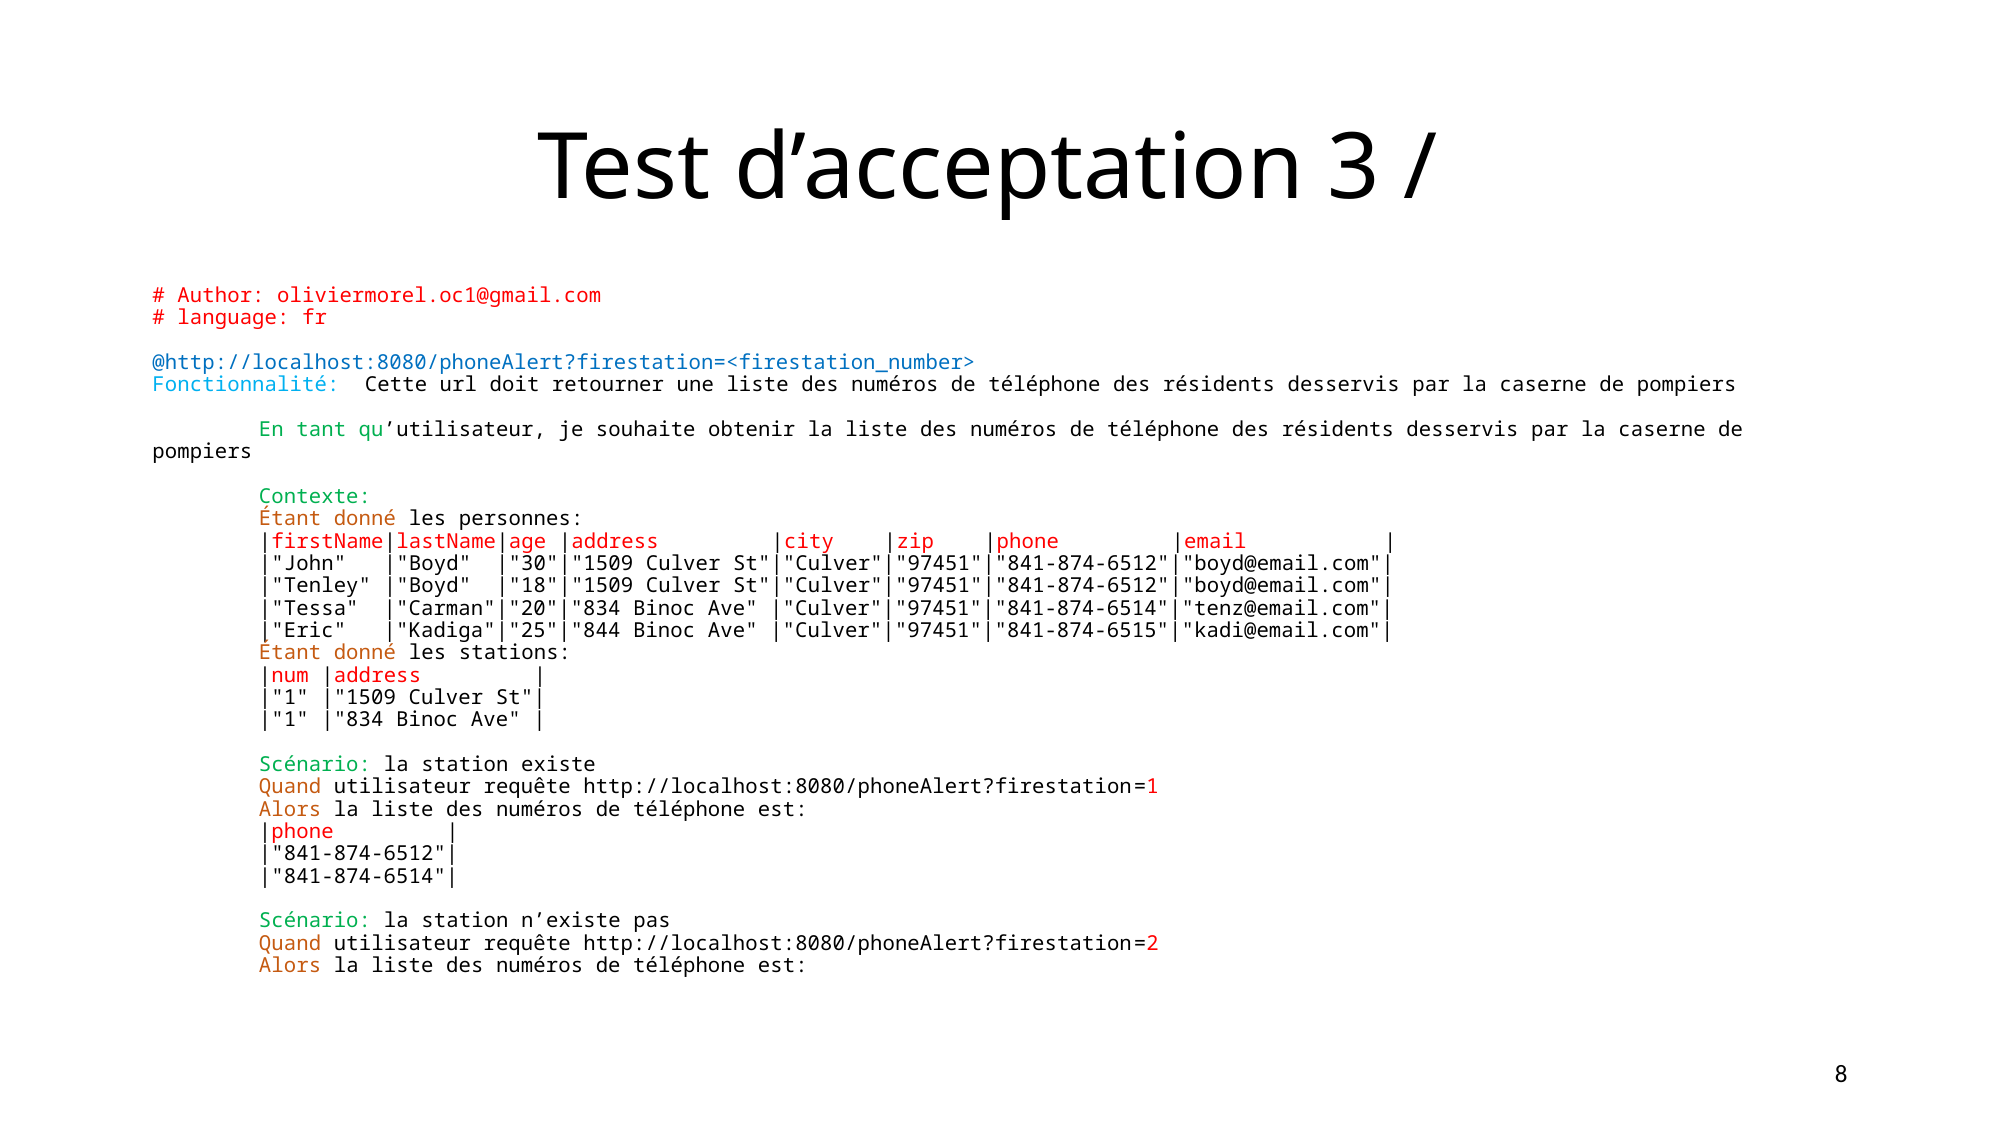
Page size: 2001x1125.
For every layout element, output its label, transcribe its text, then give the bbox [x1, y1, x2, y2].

list # Author: oliviermorel.oc1@gmail.com # language: fr @http://localhost:8080/phoneAlert?firestation=<firestation_number> Fonctionnalité: Cette url doit retourner une liste des numéros de téléphone des résidents desservis par la caserne de pompiers En tant qu’utilisateur, je souhaite obtenir la liste des numéros de téléphone des résidents desservis par la caserne de pompiers Contexte: Étant donné les personnes: |firstName|lastName|age |address |city |zip |phone |email | |"John" |"Boyd" |"30"|"1509 Culver St"|"Culver"|"97451"|"841-874-6512"|"boyd@email.com"| |"Tenley" |"Boyd" |"18"|"1509 Culver St"|"Culver"|"97451"|"841-874-6512"|"boyd@email.com"| |"Tessa" |"Carman"|"20"|"834 Binoc Ave" |"Culver"|"97451"|"841-874-6514"|"tenz@email.com"| |"Eric" |"Kadiga"|"25"|"844 Binoc Ave" |"Culver"|"97451"|"841-874-6515"|"kadi@email.com"| Étant donné les stations: |num |address | |"1" |"1509 Culver St"| |"1" |"834 Binoc Ave" | Scénario: la station existe Quand utilisateur requête http://localhost:8080/phoneAlert?firestation=1 Alors la liste des numéros de téléphone est: |phone | |"841-874-6512"| |"841-874-6514"| Scénario: la station n’existe pas Quand utilisateur requête http://localhost:8080/phoneAlert?firestation=2 Alors la liste des numéros de téléphone est: [137, 277, 1863, 1014]
title Test d’acceptation 3 / [137, 59, 1863, 277]
slide_number 8 [1412, 1042, 1863, 1103]
